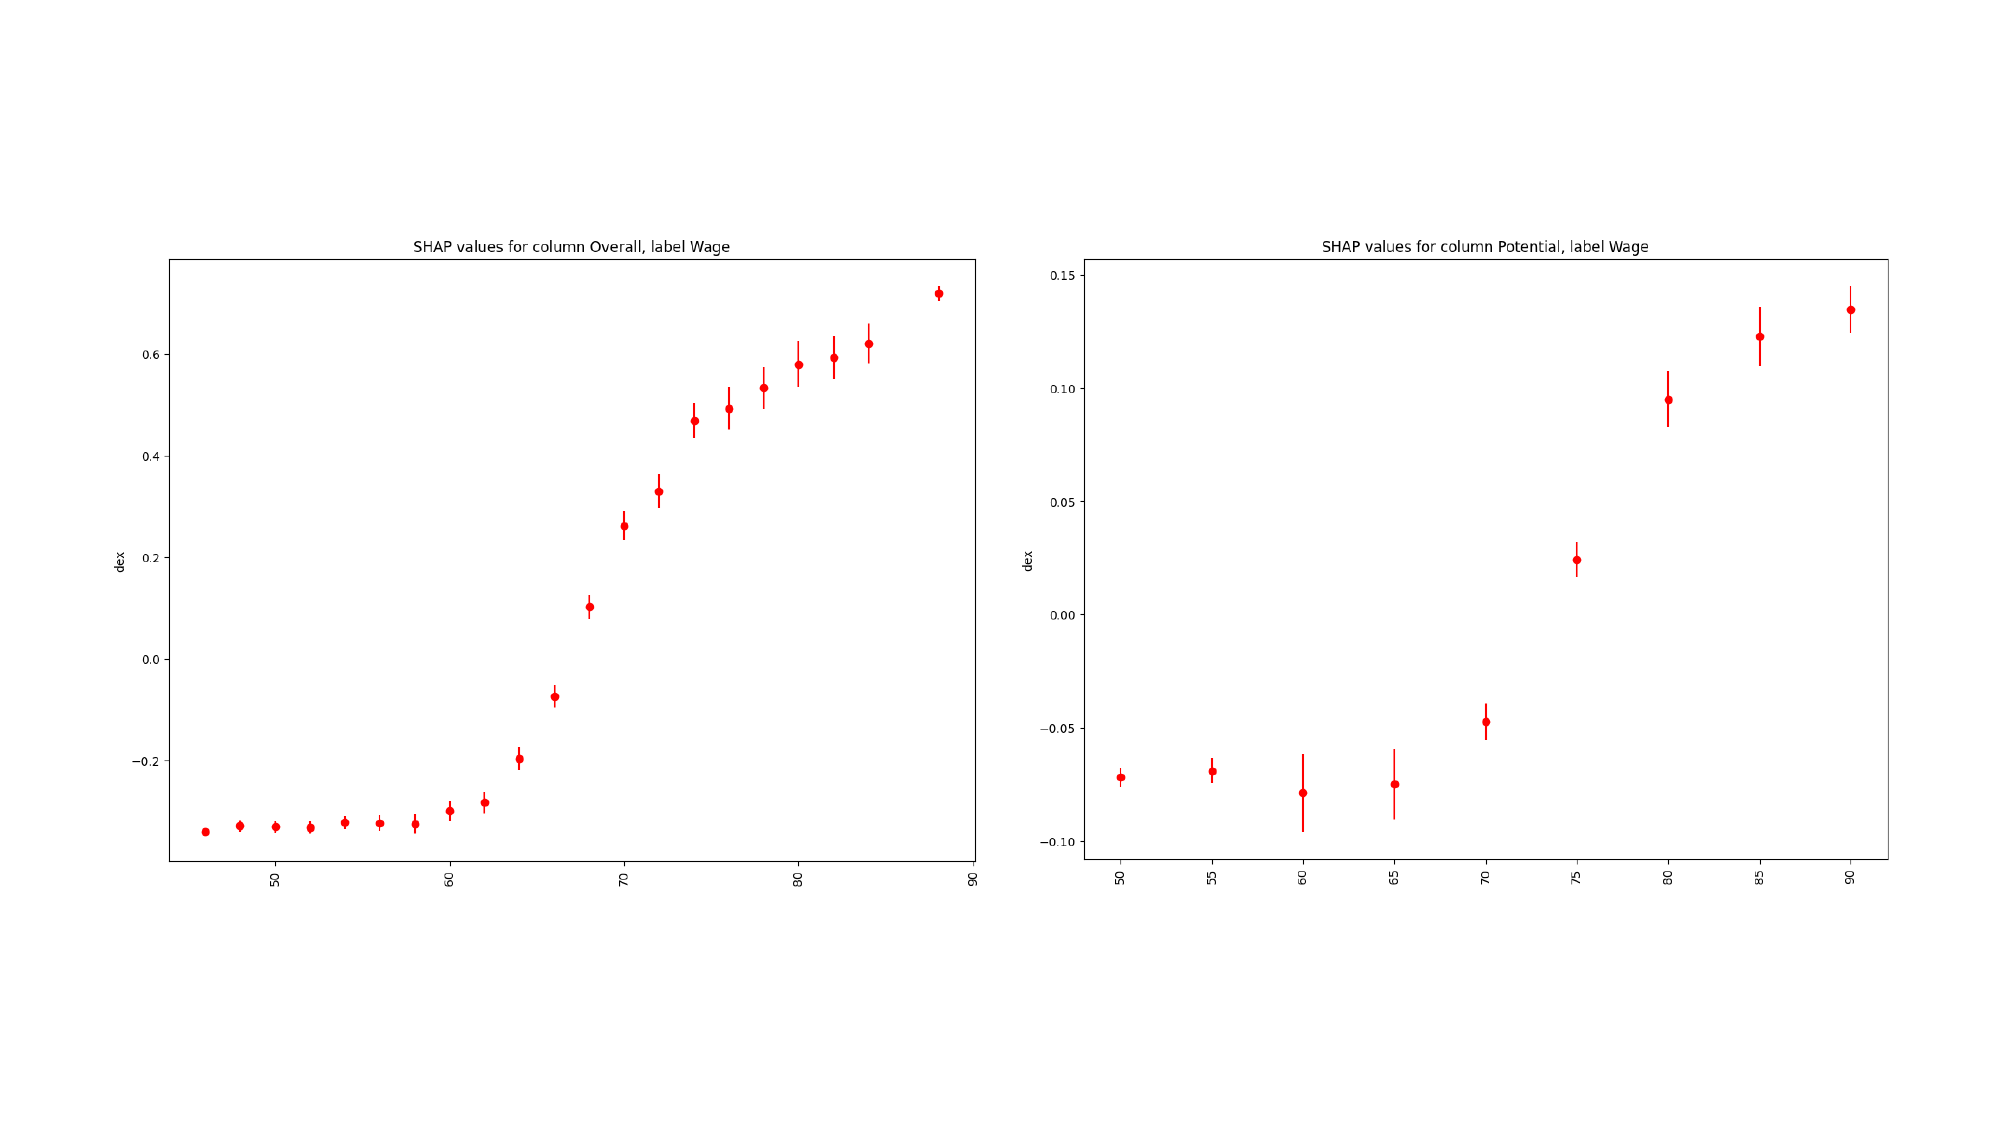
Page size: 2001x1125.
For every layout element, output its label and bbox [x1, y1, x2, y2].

list [1013, 231, 1895, 891]
picture [105, 231, 987, 893]
